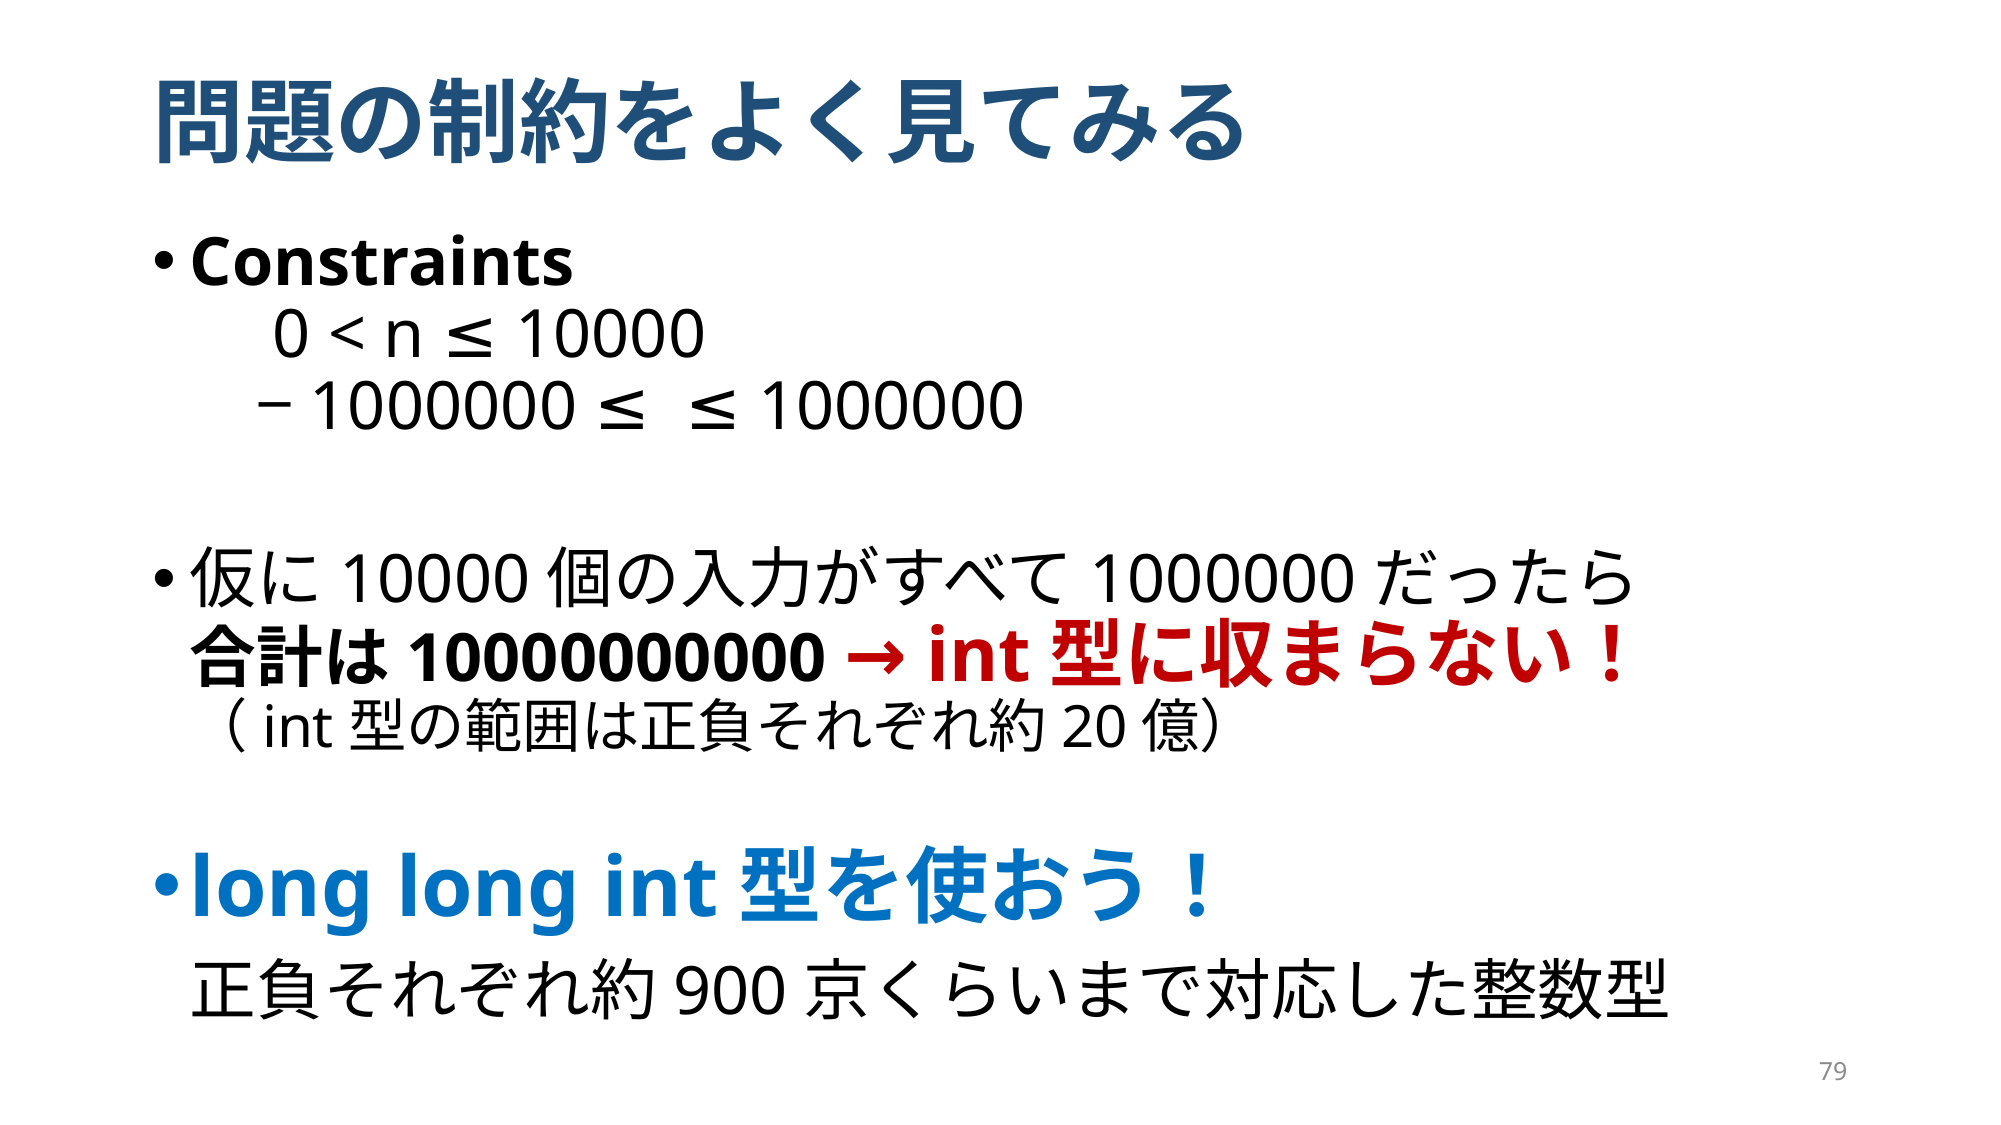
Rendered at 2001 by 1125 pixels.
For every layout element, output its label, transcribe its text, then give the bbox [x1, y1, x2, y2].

slide_number 79 [1412, 1042, 1863, 1103]
title 問題の制約をよく見てみる [137, 59, 1863, 191]
